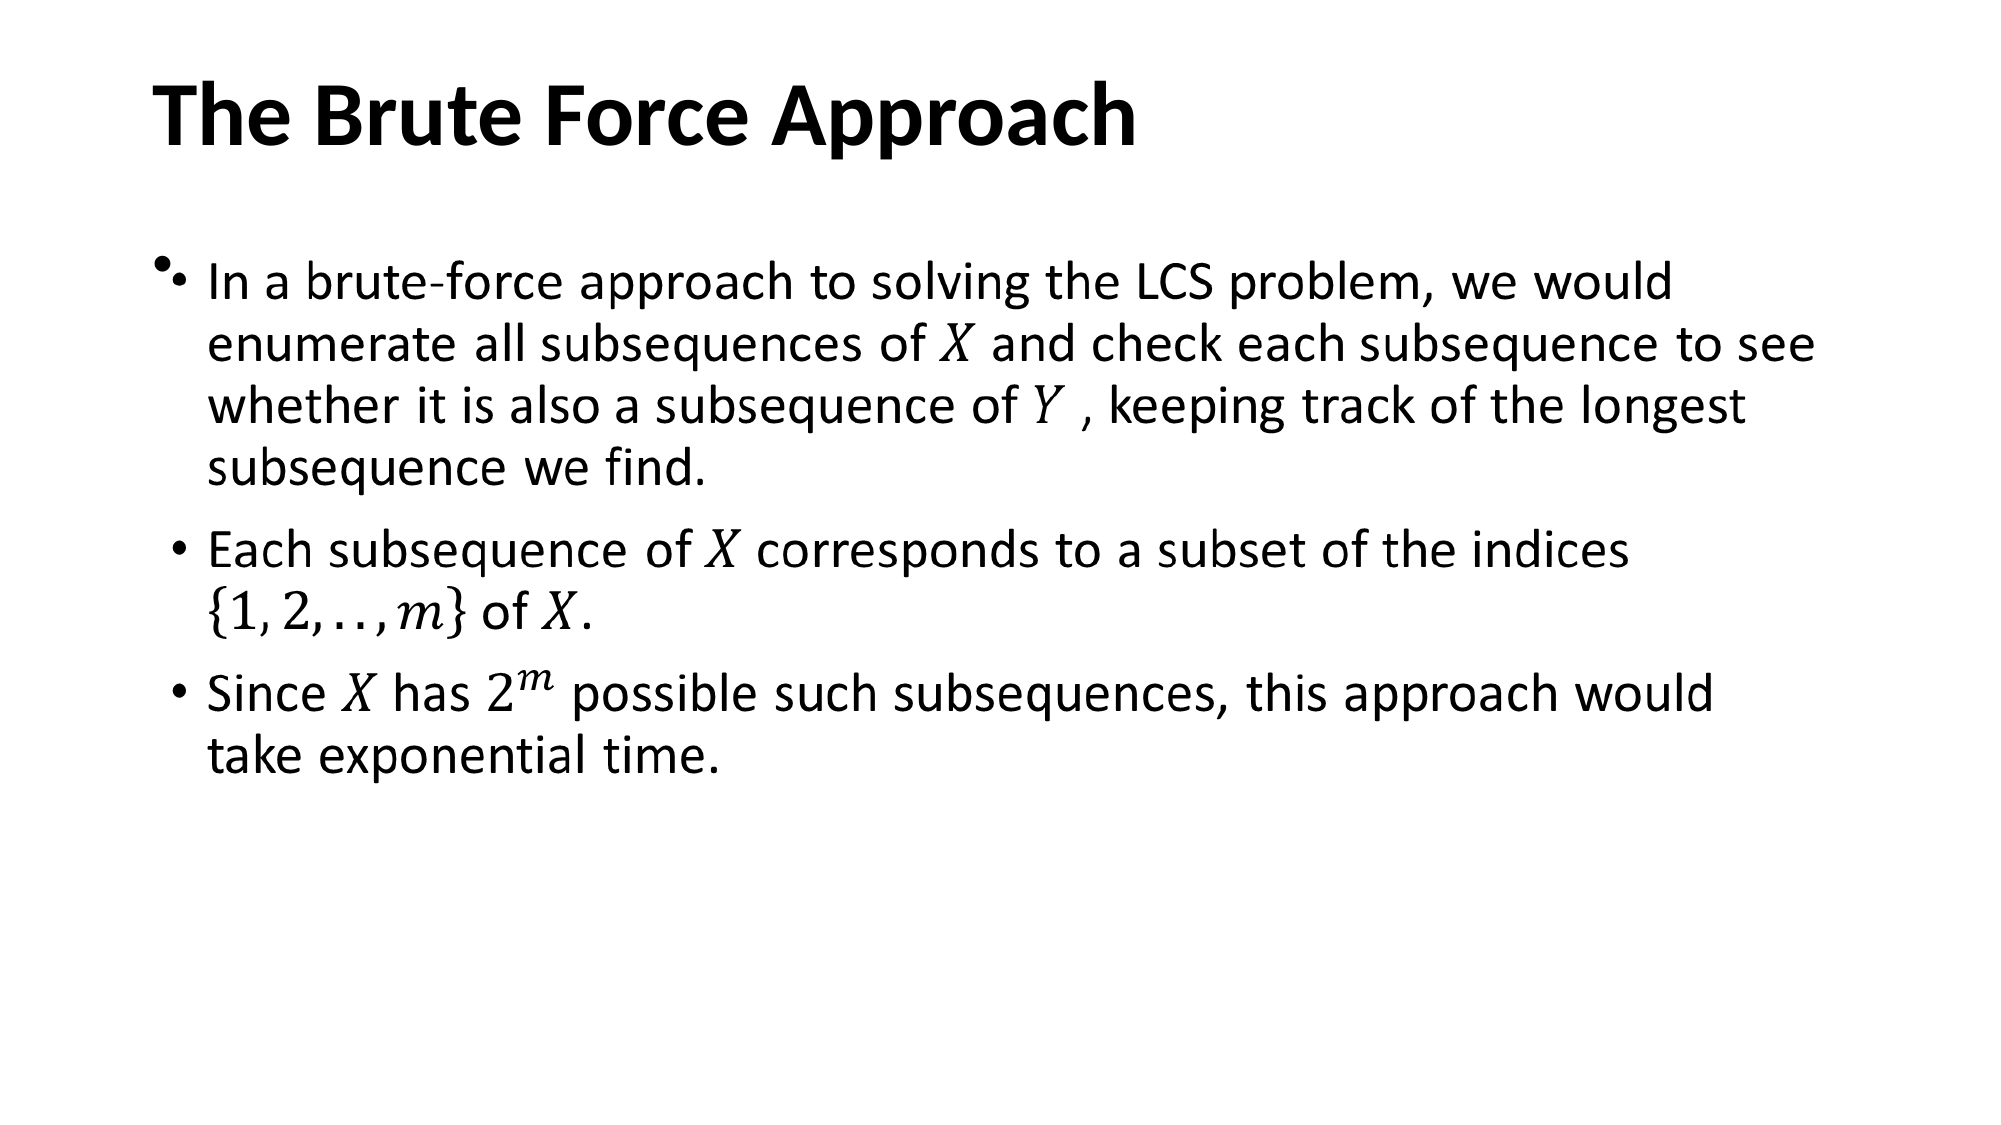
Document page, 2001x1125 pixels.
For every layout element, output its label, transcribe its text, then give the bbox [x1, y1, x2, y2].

list [137, 228, 1863, 1125]
title The Brute Force Approach [137, 6, 1863, 225]
